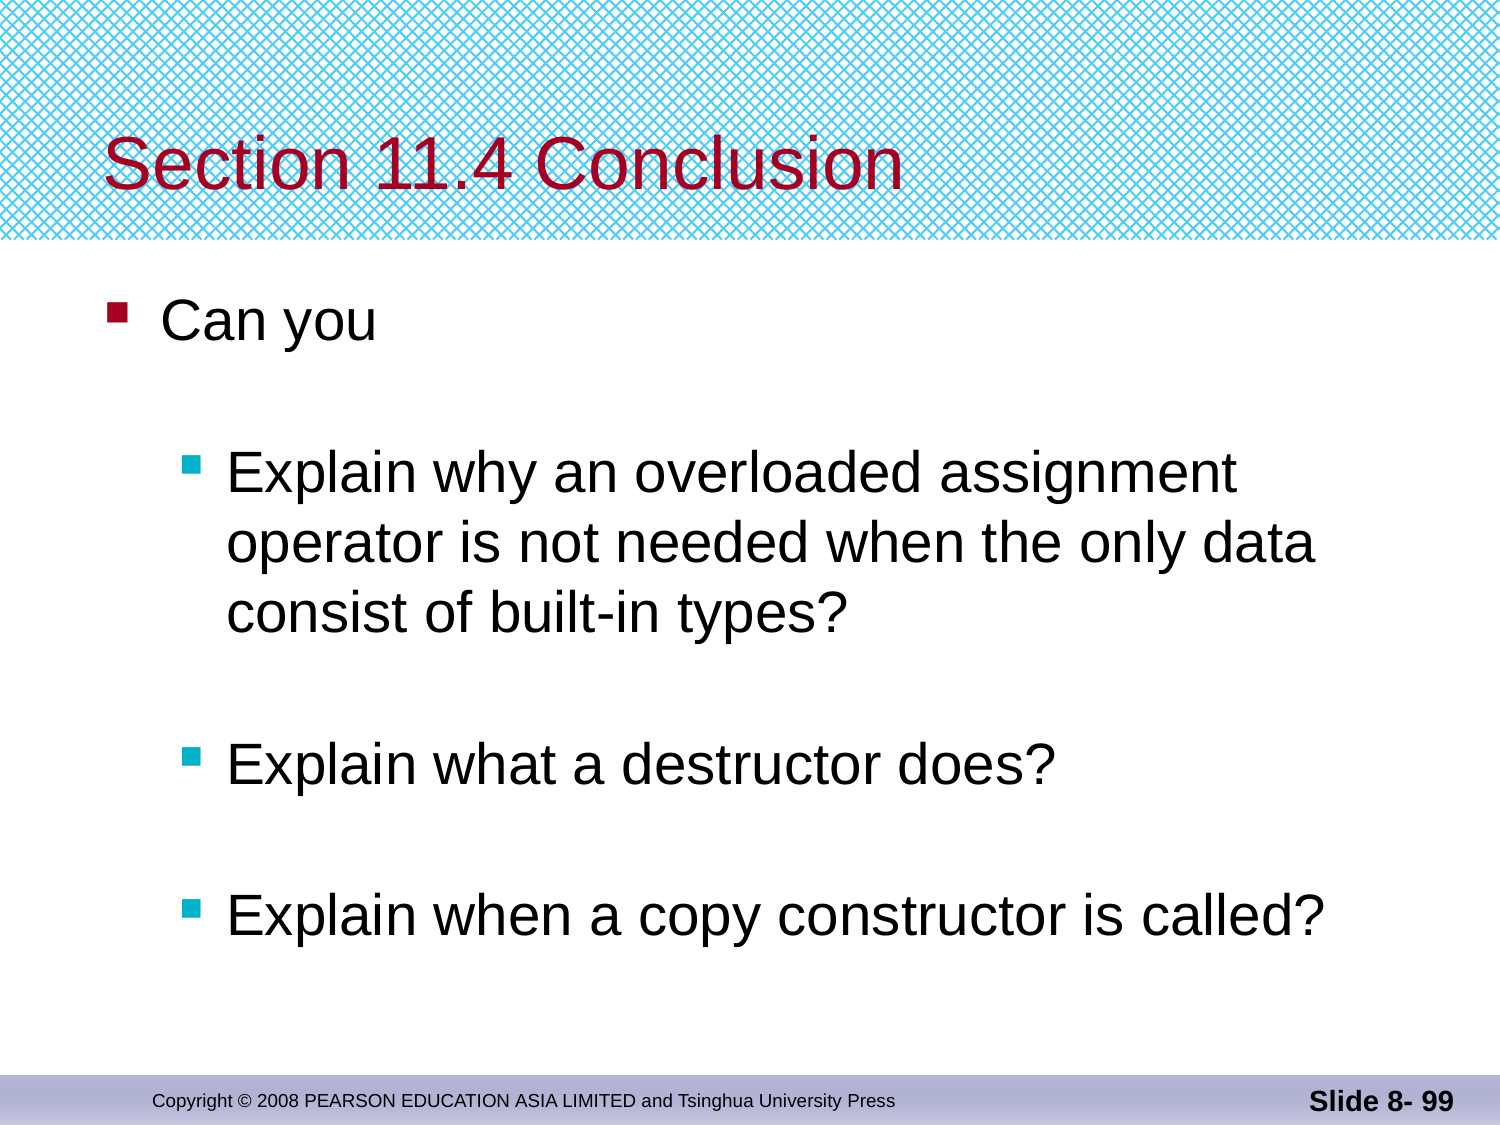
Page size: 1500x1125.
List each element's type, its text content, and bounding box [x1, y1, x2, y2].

list Can you Explain why an overloaded assignment operator is not needed when the only data consist of built-in types? Explain what a destructor does? Explain when a copy constructor is called? [89, 275, 1450, 1025]
title Section 11.4 Conclusion [87, 49, 1450, 213]
slide_number Slide 8- 99 [1156, 1050, 1469, 1125]
